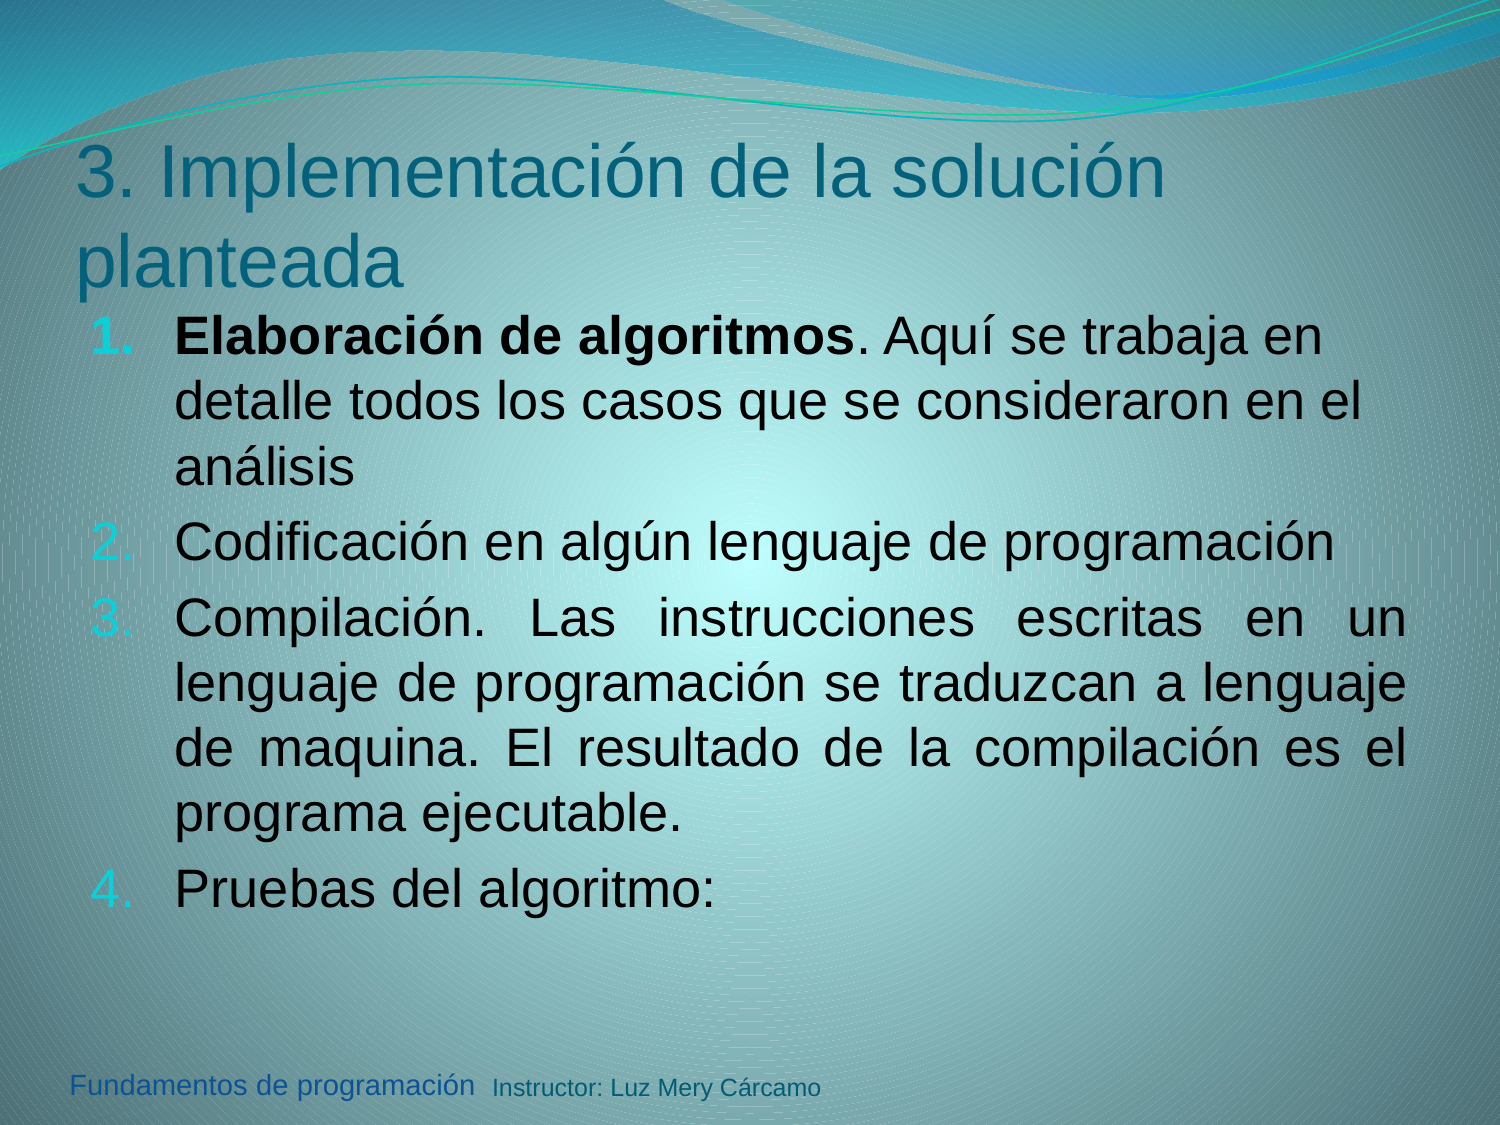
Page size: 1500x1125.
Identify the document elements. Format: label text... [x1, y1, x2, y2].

list Elaboración de algoritmos. Aquí se trabaja en detalle todos los casos que se consideraron en el análisis Codificación en algún lenguaje de programación Compilación. Las instrucciones escritas en un lenguaje de programación se traduzcan a lenguaje de maquina. El resultado de la compilación es el programa ejecutable. Pruebas del algoritmo: [75, 292, 1425, 1013]
title 3. Implementación de la solución planteada [75, 115, 1425, 292]
footer Instructor: Luz Mery Cárcamo [492, 1041, 1043, 1102]
